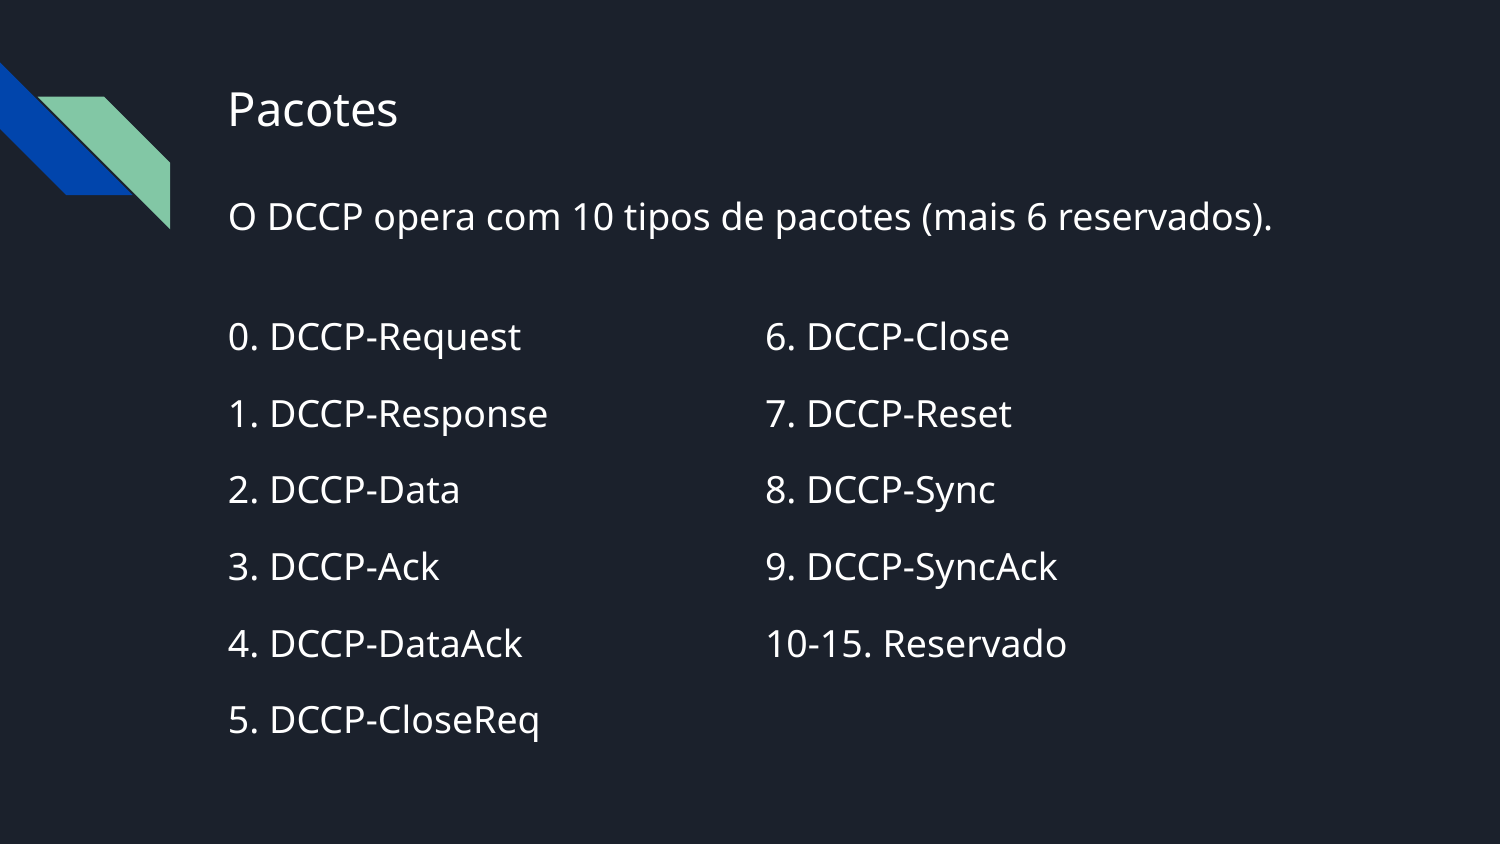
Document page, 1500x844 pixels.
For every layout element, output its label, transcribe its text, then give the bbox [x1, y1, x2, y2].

list 0. DCCP-Request 1. DCCP-Response 2. DCCP-Data 3. DCCP-Ack 4. DCCP-DataAck 5. DCCP-CloseReq [212, 291, 750, 794]
title Pacotes [212, 64, 1368, 150]
list 6. DCCP-Close 7. DCCP-Reset 8. DCCP-Sync 9. DCCP-SyncAck 10-15. Reservado [750, 291, 1288, 818]
text_box O DCCP opera com 10 tipos de pacotes (mais 6 reservados). [212, 177, 1349, 263]
